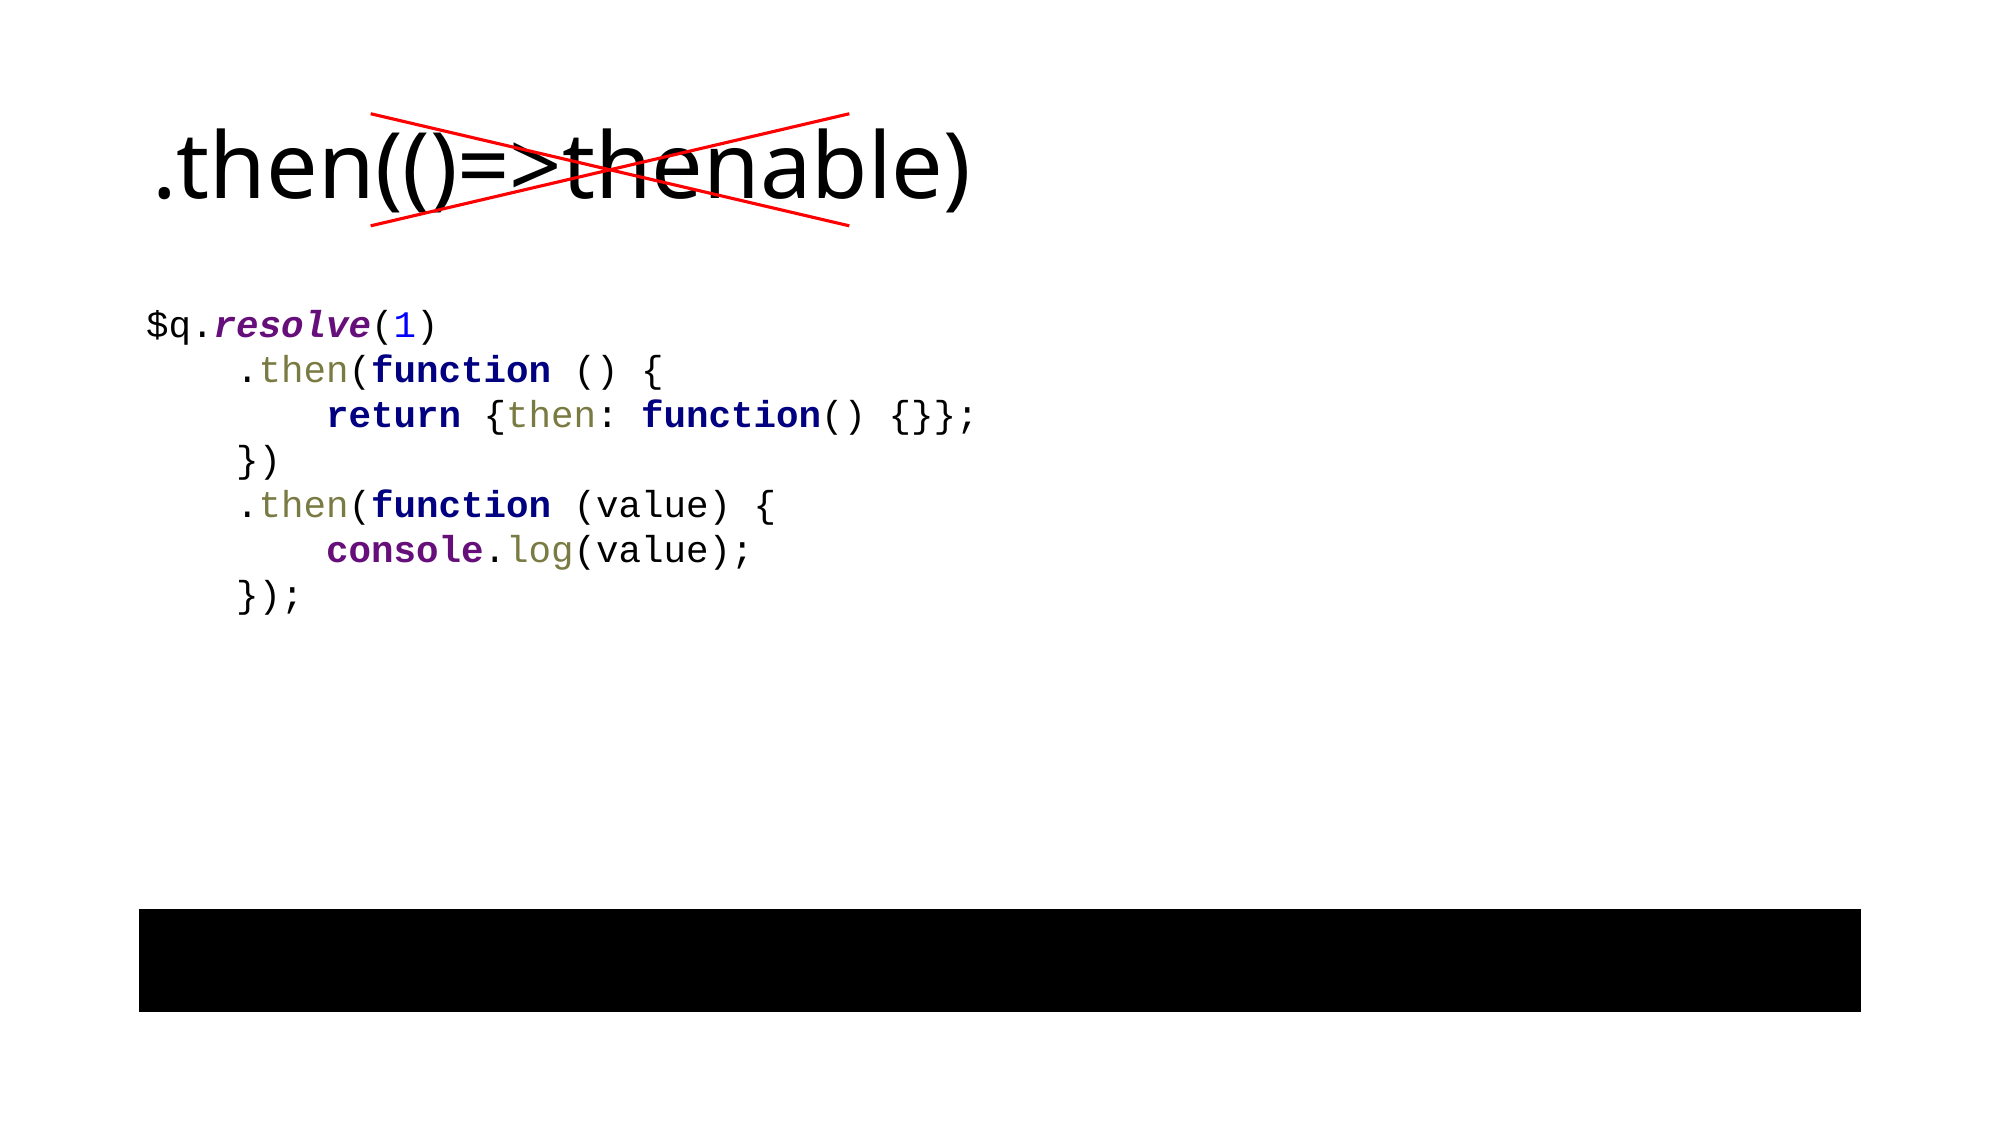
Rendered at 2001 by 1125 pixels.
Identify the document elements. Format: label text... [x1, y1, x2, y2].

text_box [370, 113, 850, 226]
title .then(()=>thenable) [137, 59, 1863, 278]
text_box $q.resolve(1) .then(function () { return {then: function() {}}; }) .then(function (value) { console.log(value); }); [131, 292, 994, 622]
text_box [136, 906, 1864, 1015]
